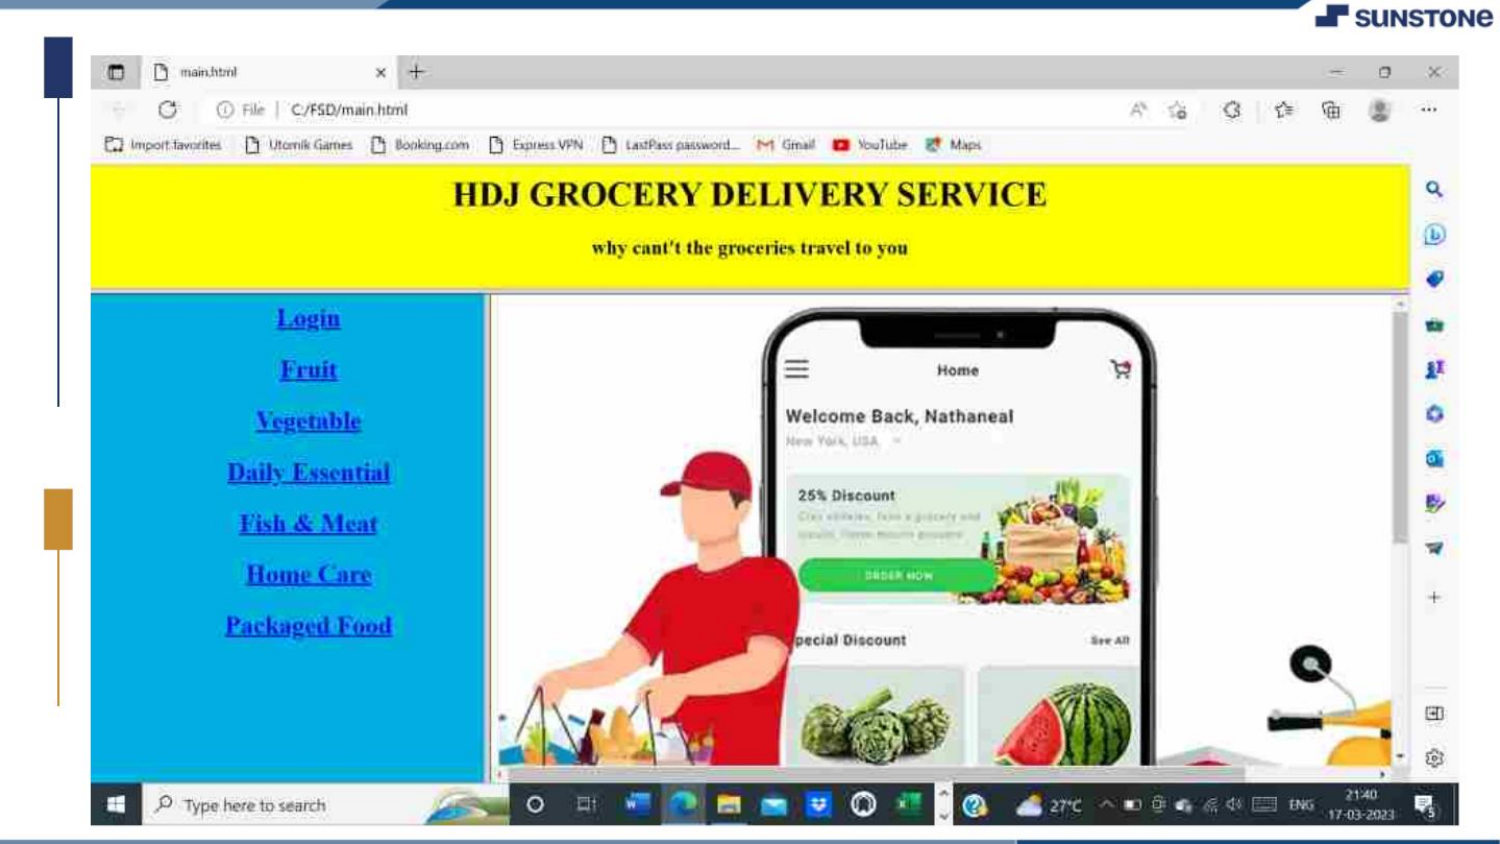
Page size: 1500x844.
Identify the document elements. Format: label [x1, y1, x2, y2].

text_box [0, 0, 1500, 844]
